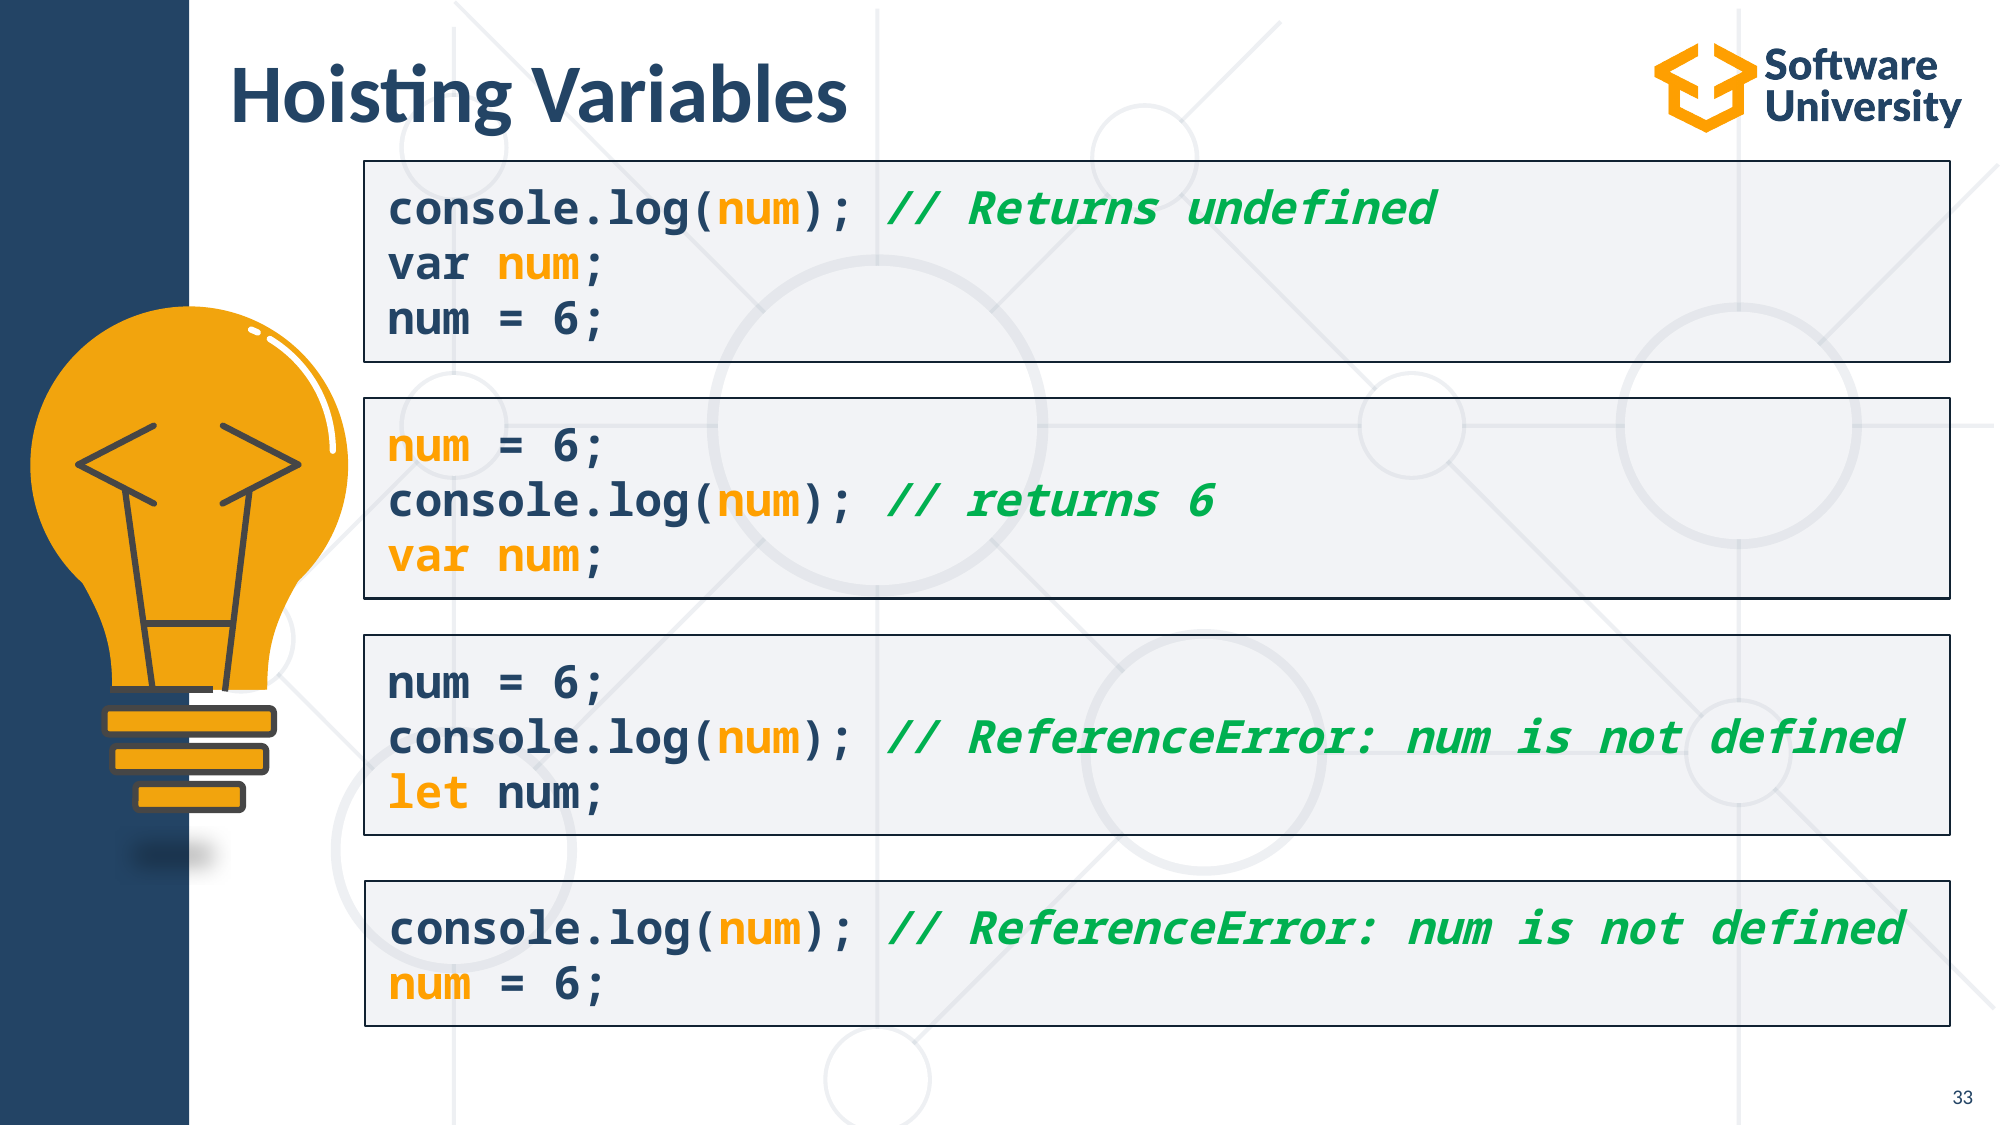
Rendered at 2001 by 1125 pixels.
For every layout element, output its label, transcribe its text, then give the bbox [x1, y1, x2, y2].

text_box num = 6; console.log(num); // ReferenceError: num is not defined let num; [363, 635, 1950, 836]
title Hoisting Variables [212, 16, 1628, 162]
slide_number 33 [1927, 1067, 1989, 1117]
text_box num = 6; console.log(num); // returns 6 var num; [363, 398, 1950, 599]
picture [1641, 31, 1973, 145]
text_box console.log(num); // Returns undefined var num; num = 6; [363, 161, 1950, 362]
text_box console.log(num); // ReferenceError: num is not defined num = 6; [365, 880, 1950, 1027]
list [306, 183, 1968, 1094]
